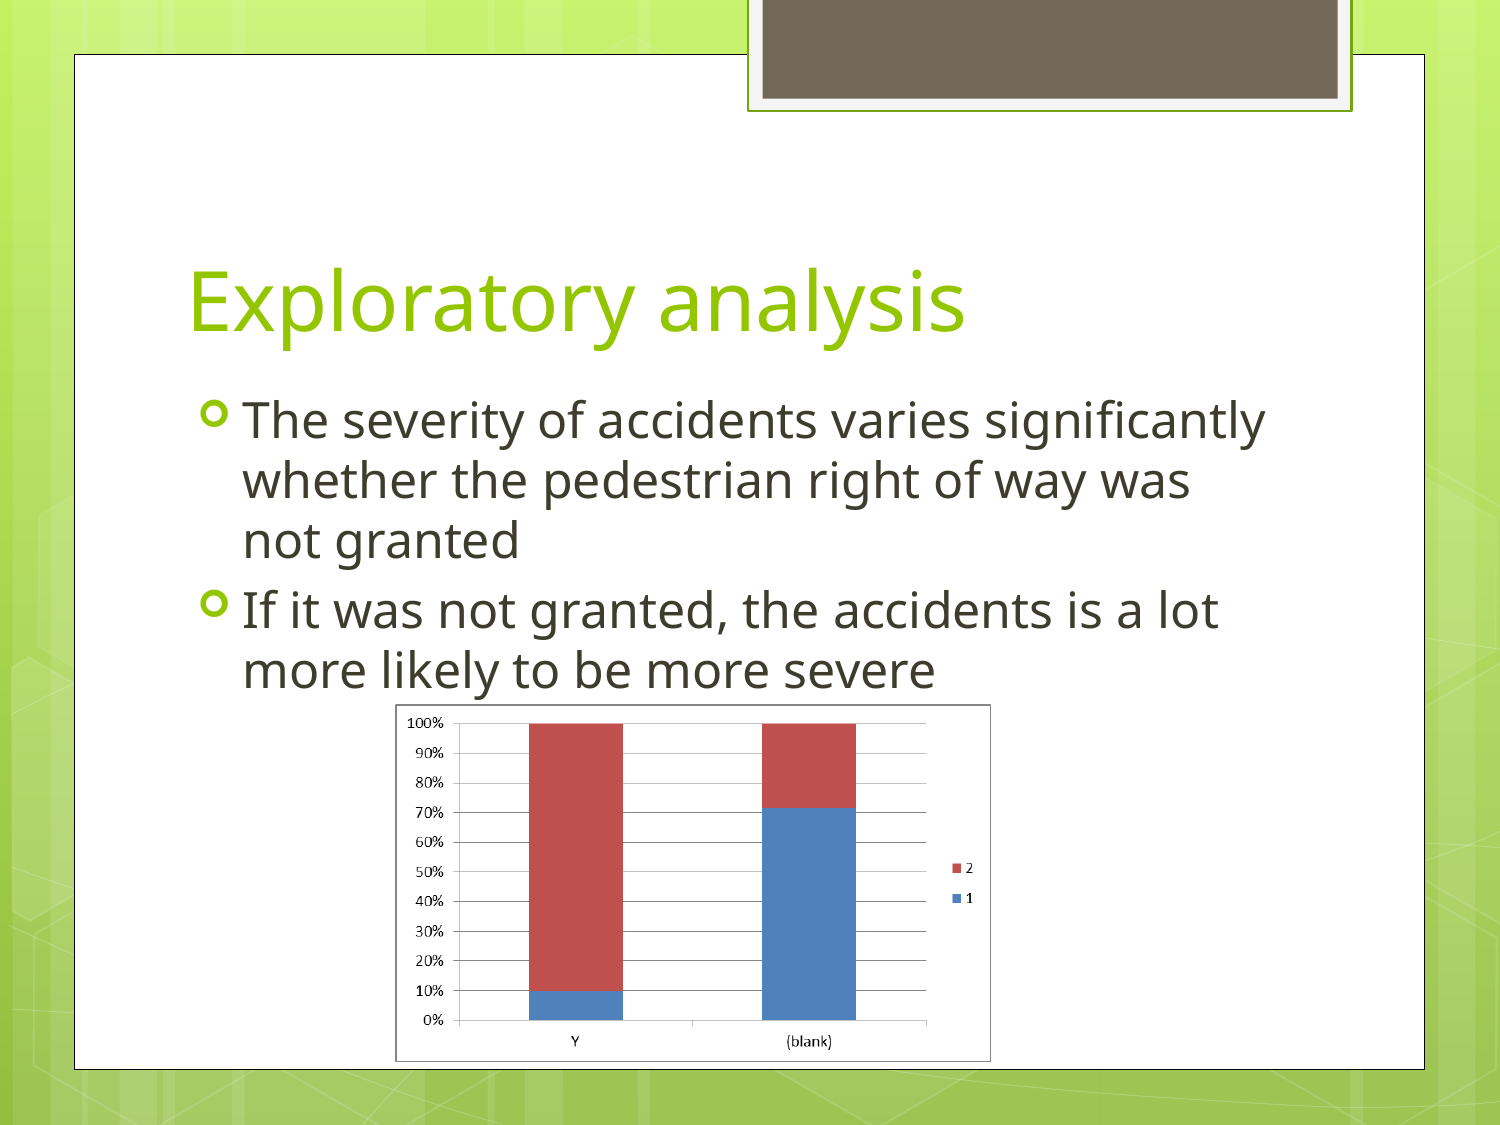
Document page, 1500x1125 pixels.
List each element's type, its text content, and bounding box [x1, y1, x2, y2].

list The severity of accidents varies significantly whether the pedestrian right of way was not granted If it was not granted, the accidents is a lot more likely to be more severe [171, 381, 1283, 957]
picture [395, 703, 991, 1063]
title Exploratory analysis [171, 168, 1324, 357]
